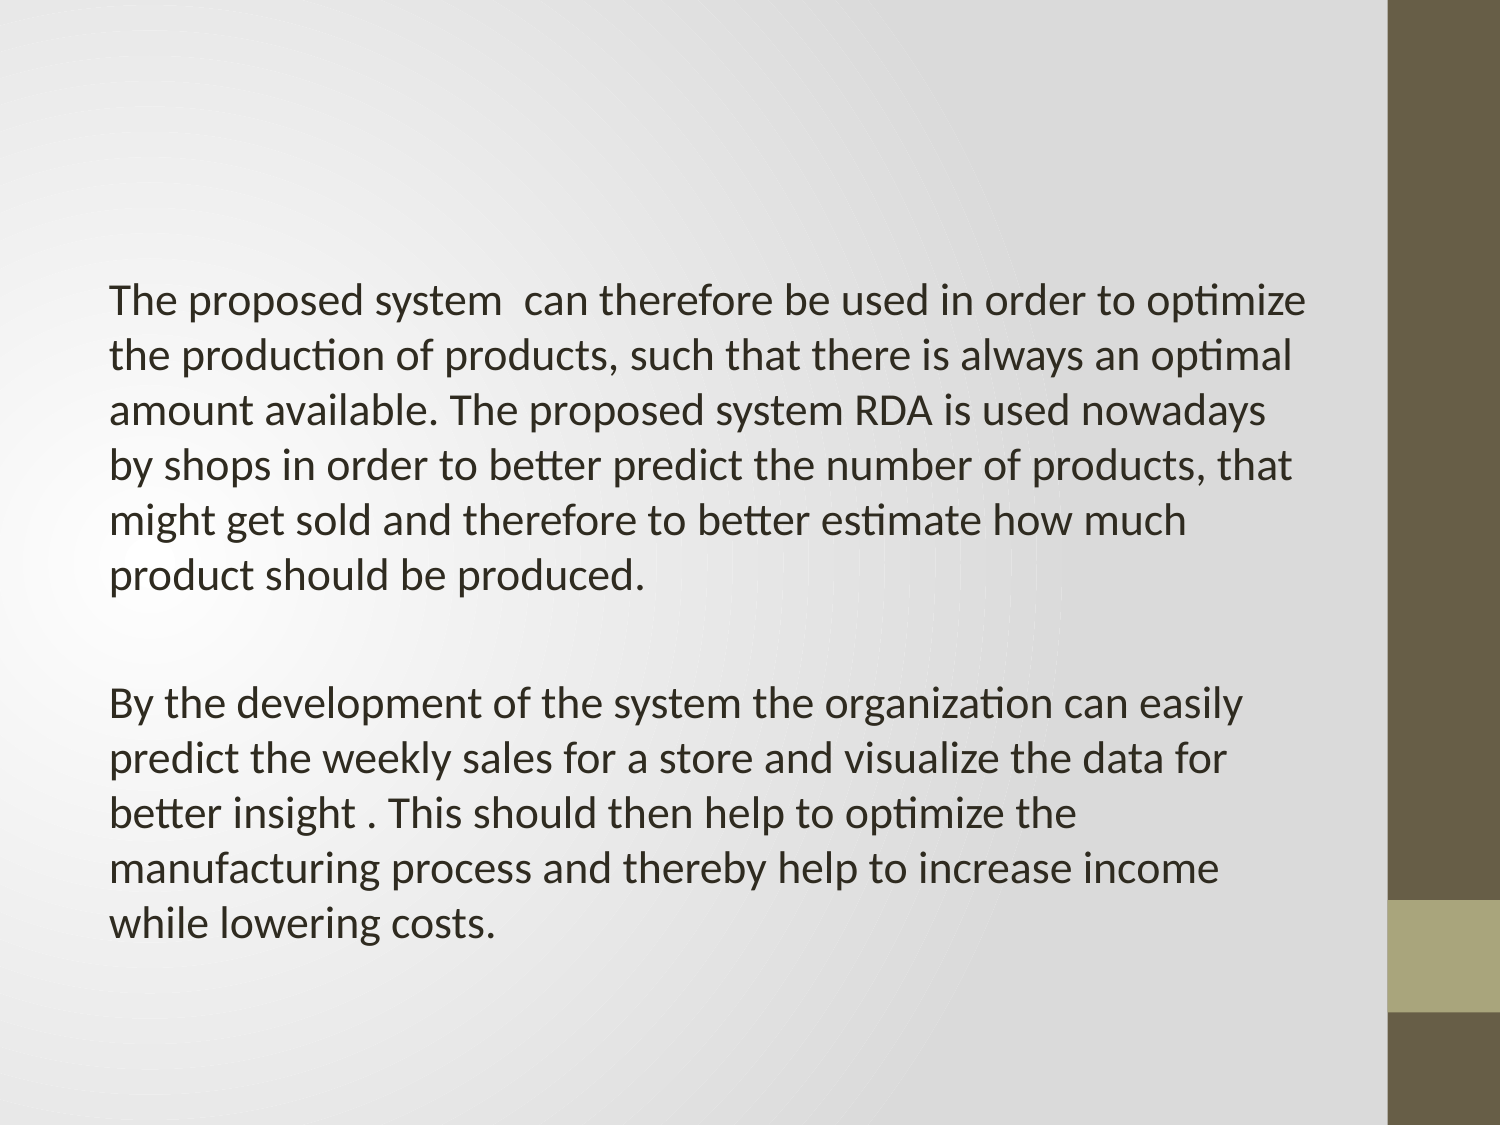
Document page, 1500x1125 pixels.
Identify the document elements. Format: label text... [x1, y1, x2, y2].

list The proposed system can therefore be used in order to optimize the production of products, such that there is always an optimal amount available. The proposed system RDA is used nowadays by shops in order to better predict the number of products, that might get sold and therefore to better estimate how much product should be produced. By the development of the system the organization can easily predict the weekly sales for a store and visualize the data for better insight . This should then help to optimize the manufacturing process and thereby help to increase income while lowering costs. [75, 262, 1325, 1050]
